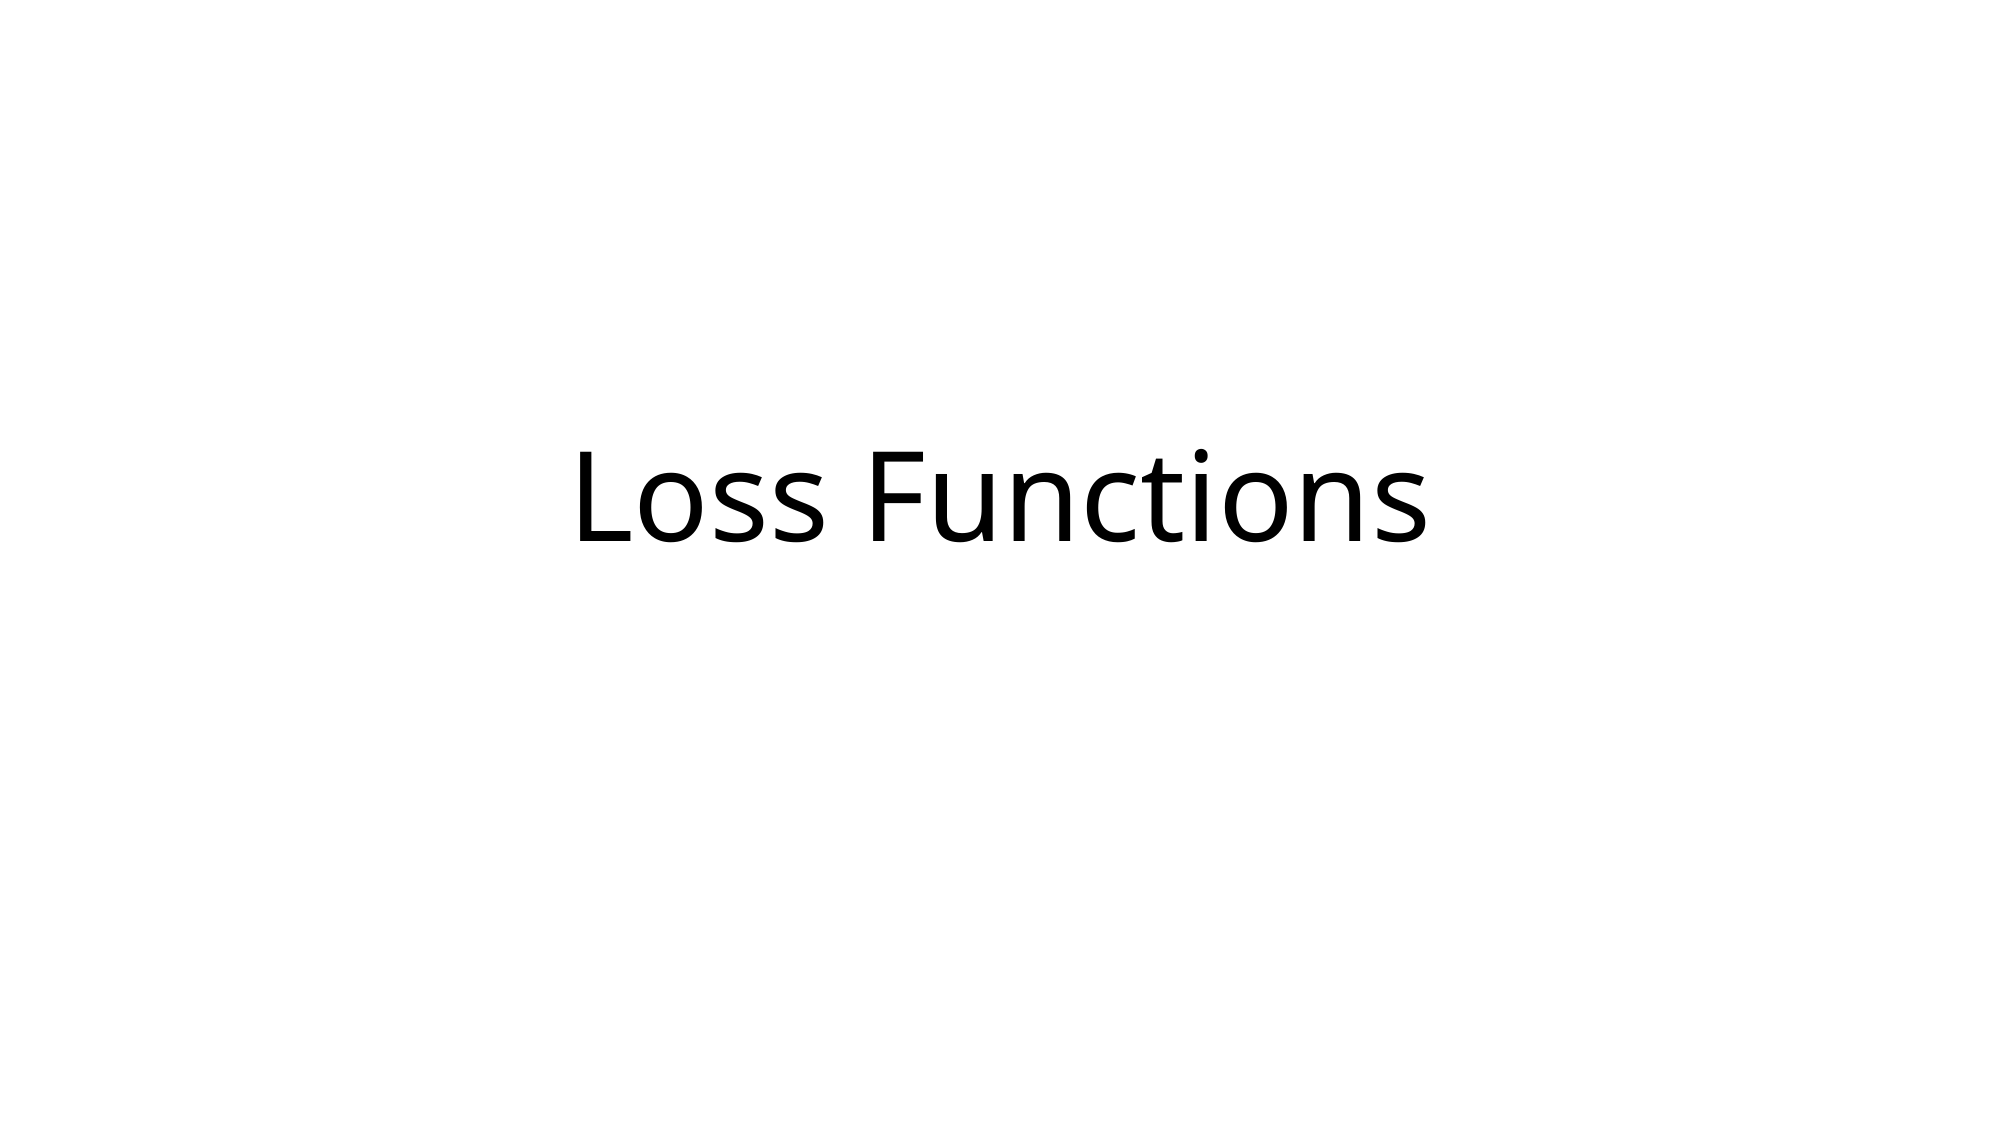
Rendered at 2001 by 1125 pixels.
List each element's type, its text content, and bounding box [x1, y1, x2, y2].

title Loss Functions [249, 184, 1750, 576]
